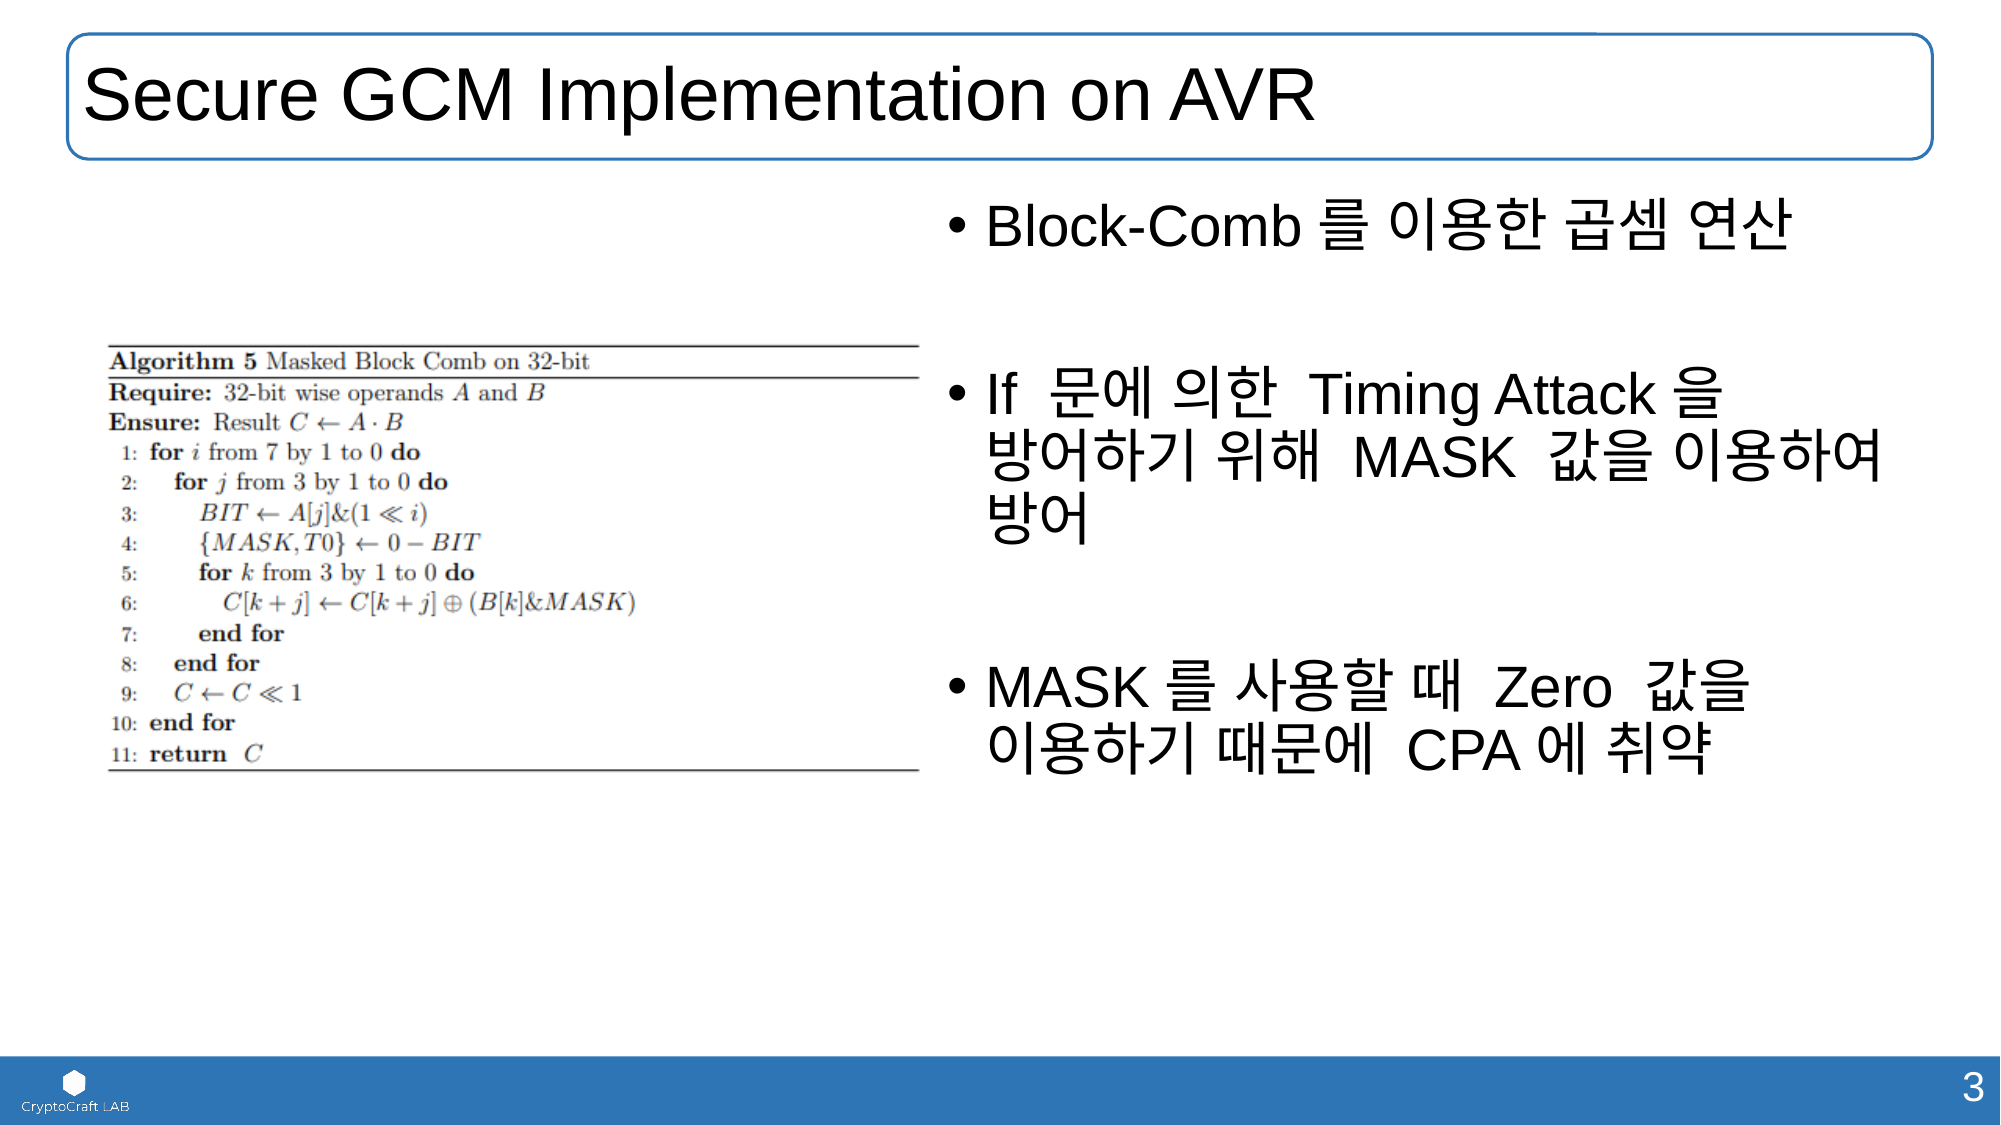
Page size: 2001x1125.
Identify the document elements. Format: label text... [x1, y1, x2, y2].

picture [95, 335, 933, 790]
picture [13, 1061, 138, 1123]
title Secure GCM Implementation on AVR [67, 34, 1933, 160]
list Block-Comb를 이용한 곱셈 연산 If 문에 의한 Timing Attack을 방어하기 위해 MASK 값을 이용하여 방어 MASK를 사용할 때 Zero 값을 이용하기 때문에 CPA에 취약 [933, 189, 1933, 1019]
